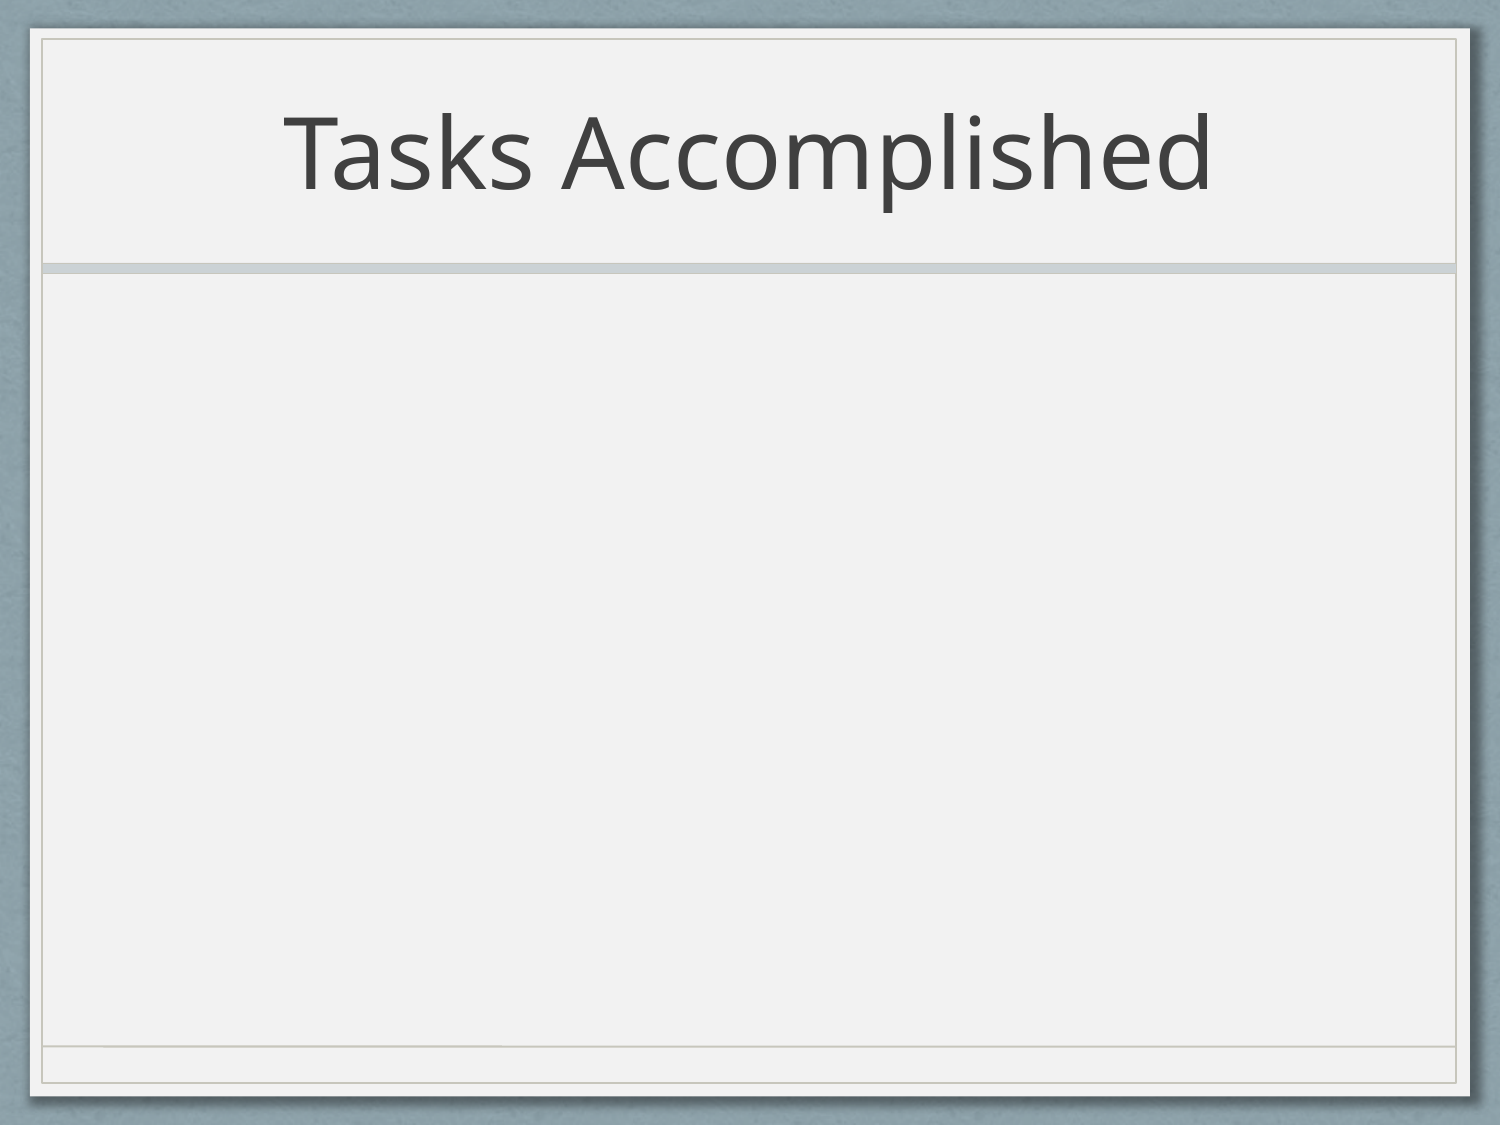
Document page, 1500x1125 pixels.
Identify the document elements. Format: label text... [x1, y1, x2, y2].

title Tasks Accomplished [147, 40, 1353, 260]
